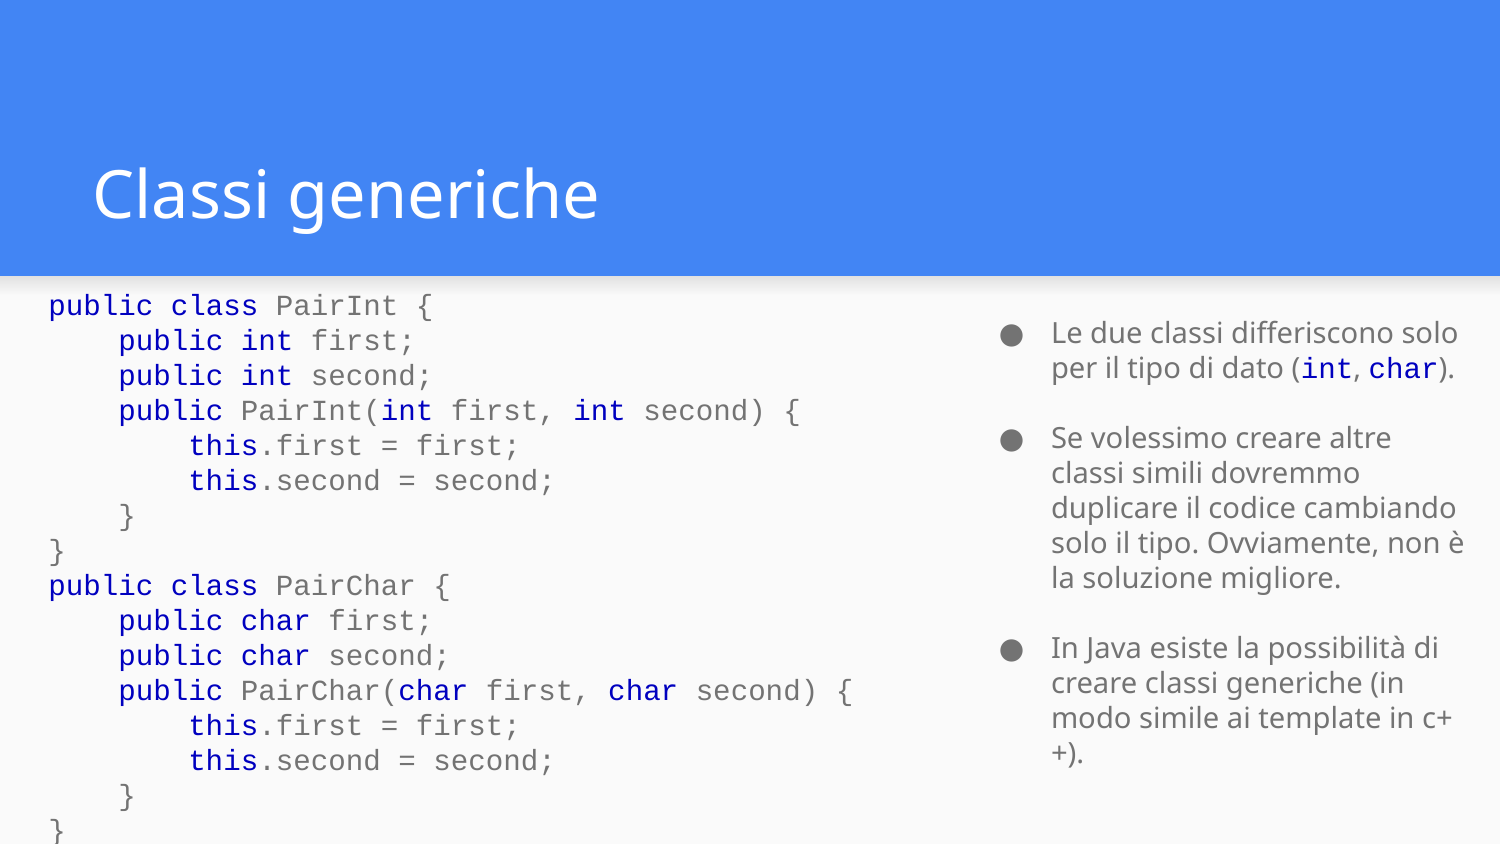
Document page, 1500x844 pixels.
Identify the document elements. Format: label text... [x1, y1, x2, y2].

list public class PairInt { public int first; public int second; public PairInt(int first, int second) { this.first = first; this.second = second; } } public class PairChar { public char first; public char second; public PairChar(char first, char second) { this.first = first; this.second = second; } } [33, 271, 951, 800]
text_box Le due classi differiscono solo per il tipo di dato (int, char). Se volessimo creare altre classi simili dovremmo duplicare il codice cambiando solo il tipo. Ovviamente, non è la soluzione migliore. In Java esiste la possibilità di creare classi generiche (in modo simile ai template in c++). [961, 299, 1485, 820]
title Classi generiche [77, 121, 1427, 248]
